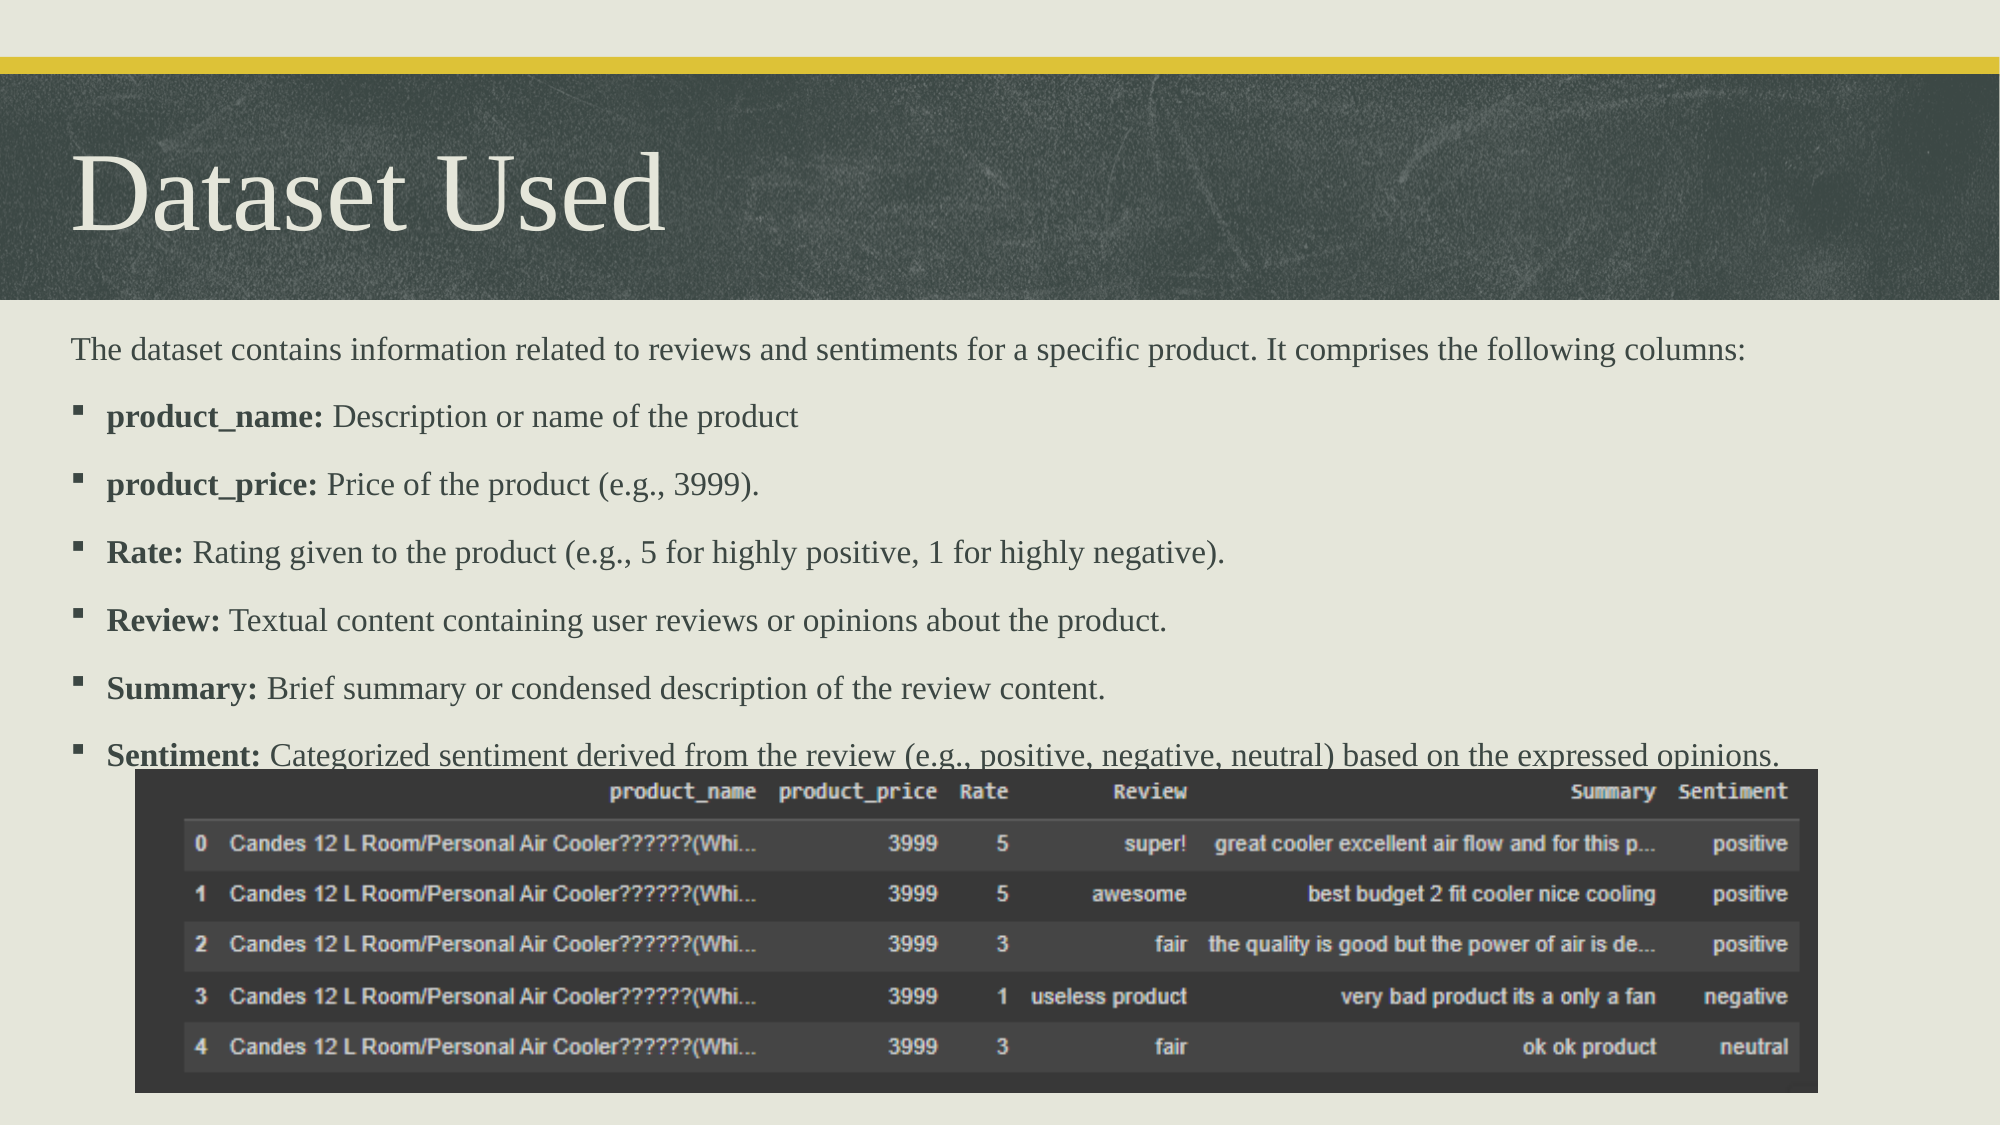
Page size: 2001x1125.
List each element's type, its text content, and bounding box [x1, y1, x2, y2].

list The dataset contains information related to reviews and sentiments for a specific product. It comprises the following columns: product_name: Description or name of the product product_price: Price of the product (e.g., 3999). Rate: Rating given to the product (e.g., 5 for highly positive, 1 for highly negative). Review: Textual content containing user reviews or opinions about the product. Summary: Brief summary or condensed description of the review content. Sentiment: Categorized sentiment derived from the review (e.g., positive, negative, neutral) based on the expressed opinions. [55, 319, 1933, 787]
title Dataset Used [55, 80, 1636, 305]
picture [0, 74, 2000, 300]
picture [134, 769, 1818, 1093]
